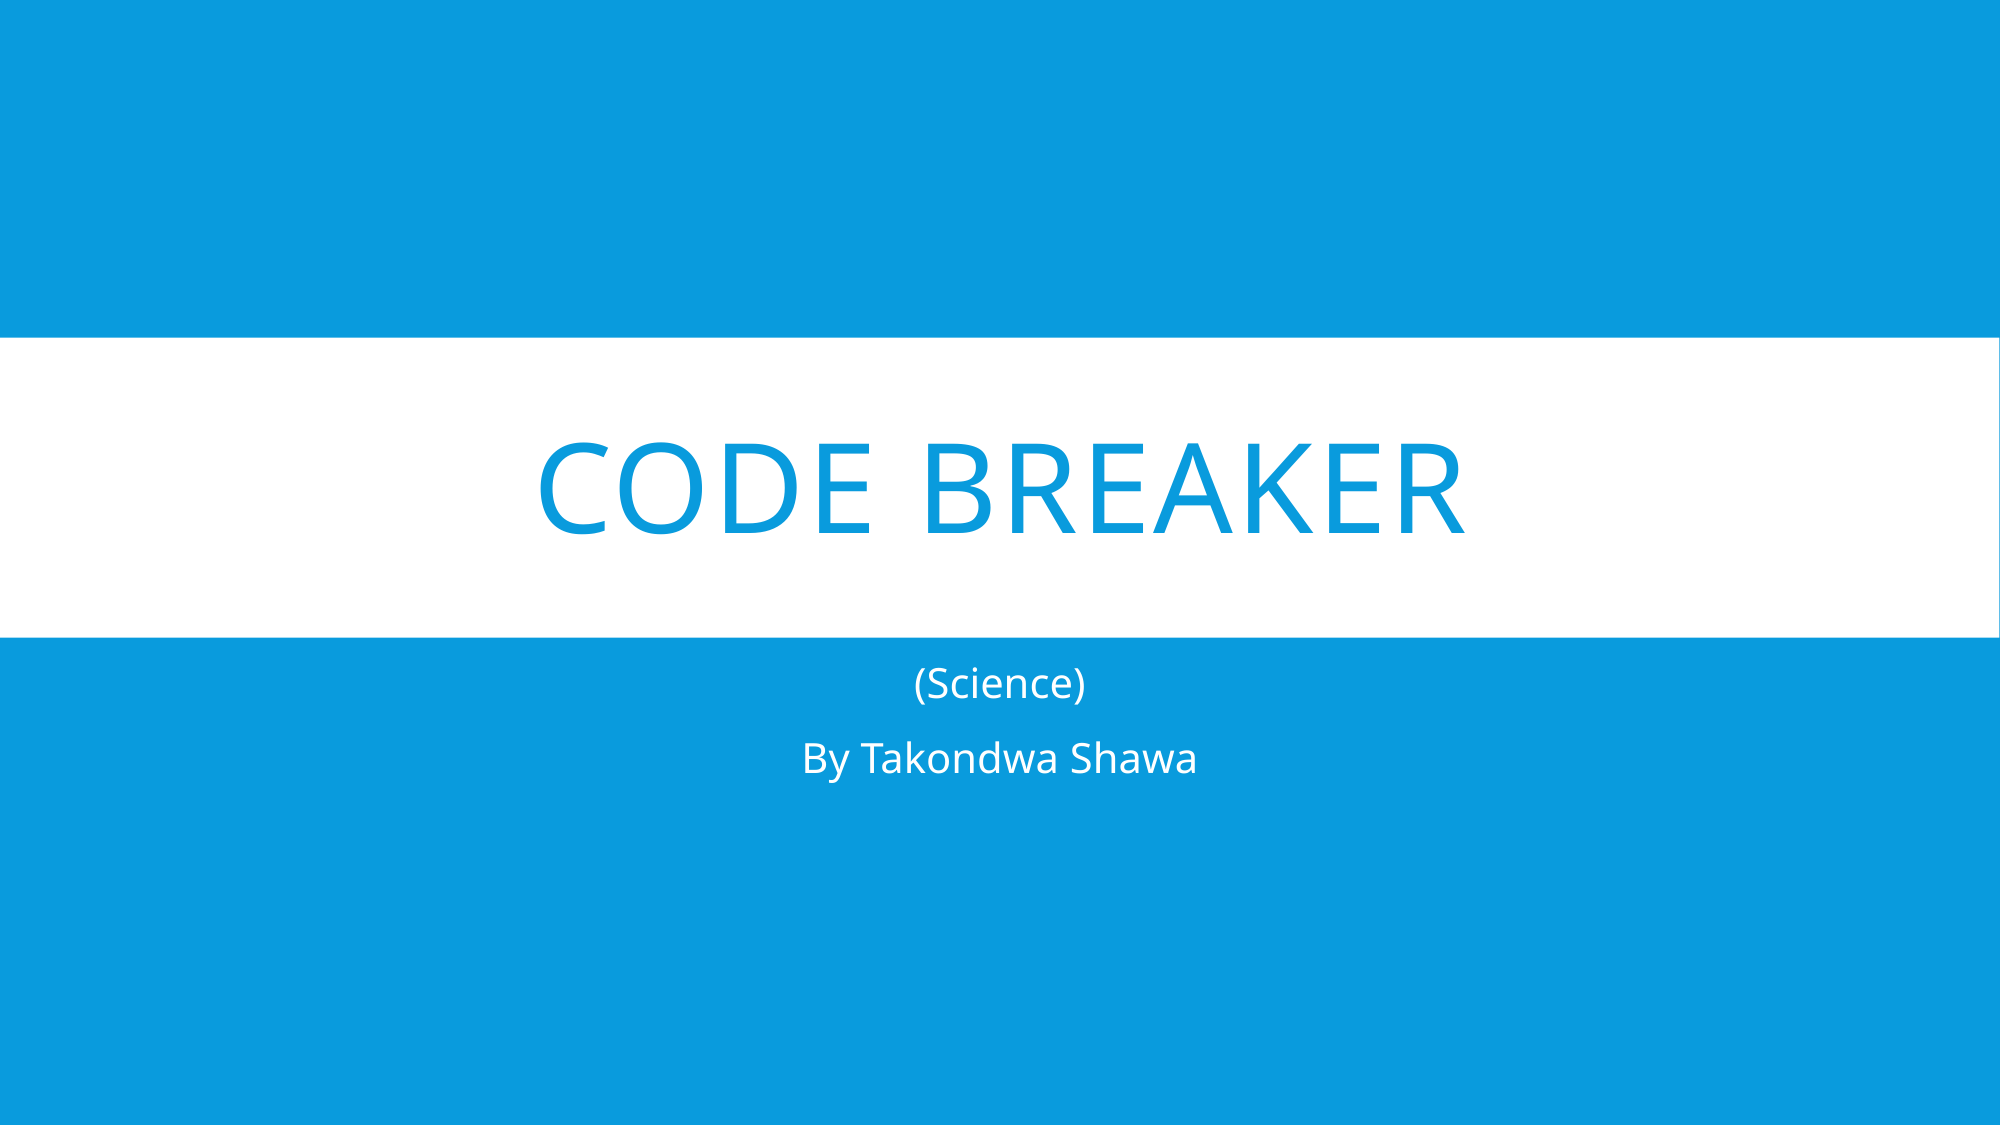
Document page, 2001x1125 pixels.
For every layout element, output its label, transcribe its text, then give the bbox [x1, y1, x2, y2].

title CODE BREAKER [60, 355, 1942, 641]
subtitle (Science) By Takondwa Shawa [249, 655, 1750, 871]
